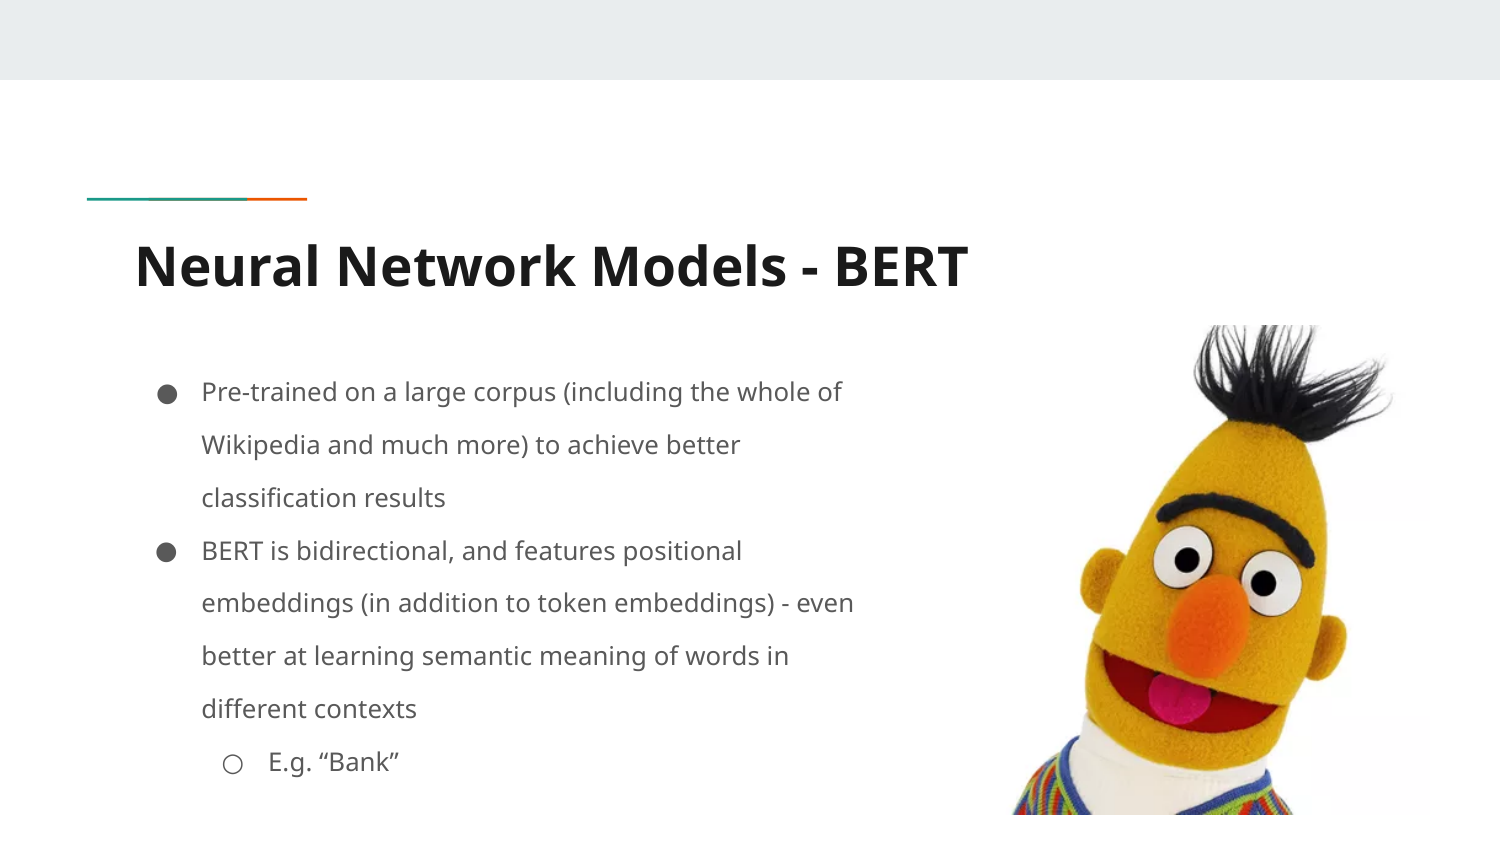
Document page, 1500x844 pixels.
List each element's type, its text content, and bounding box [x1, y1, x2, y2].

title Neural Network Models - BERT [119, 216, 1381, 305]
list Pre-trained on a large corpus (including the whole of Wikipedia and much more) to achieve better classification results BERT is bidirectional, and features positional embeddings (in addition to token embeddings) - even better at learning semantic meaning of words in different contexts E.g. “Bank” [119, 341, 915, 800]
picture [940, 325, 1430, 816]
